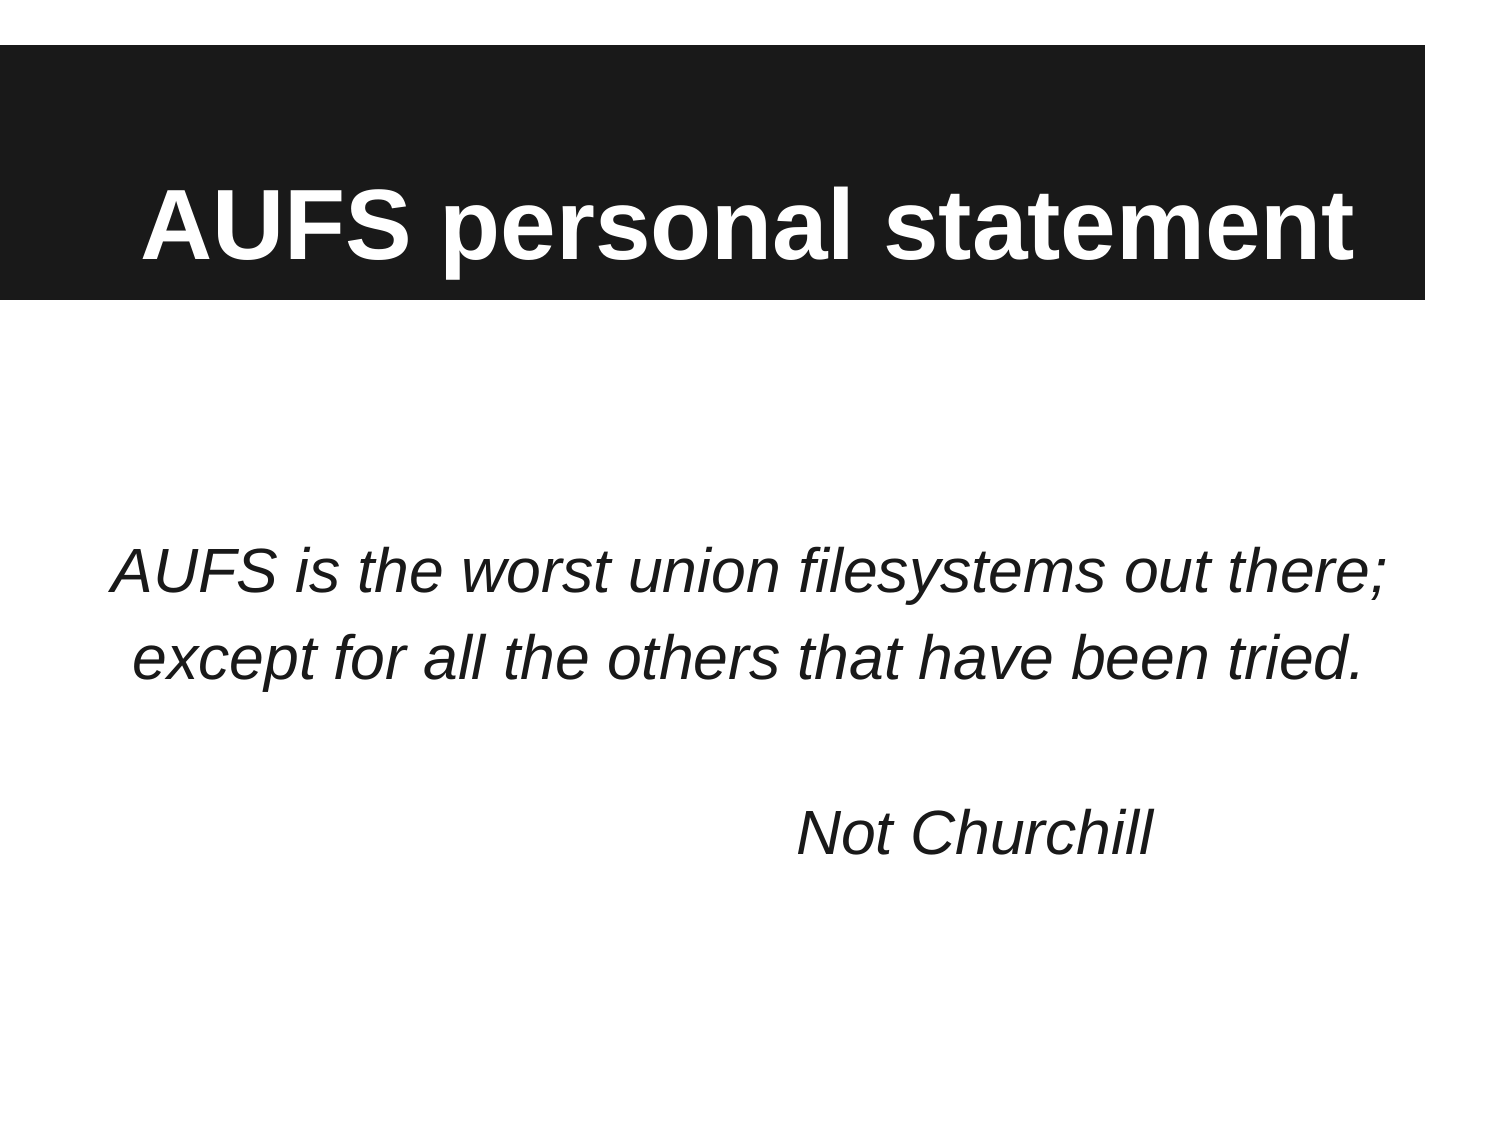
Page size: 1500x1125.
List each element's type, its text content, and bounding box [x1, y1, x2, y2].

title AUFS personal statement [75, 45, 1425, 295]
list AUFS is the worst union filesystems out there; except for all the others that have been tried. Not Churchill [75, 319, 1425, 1078]
